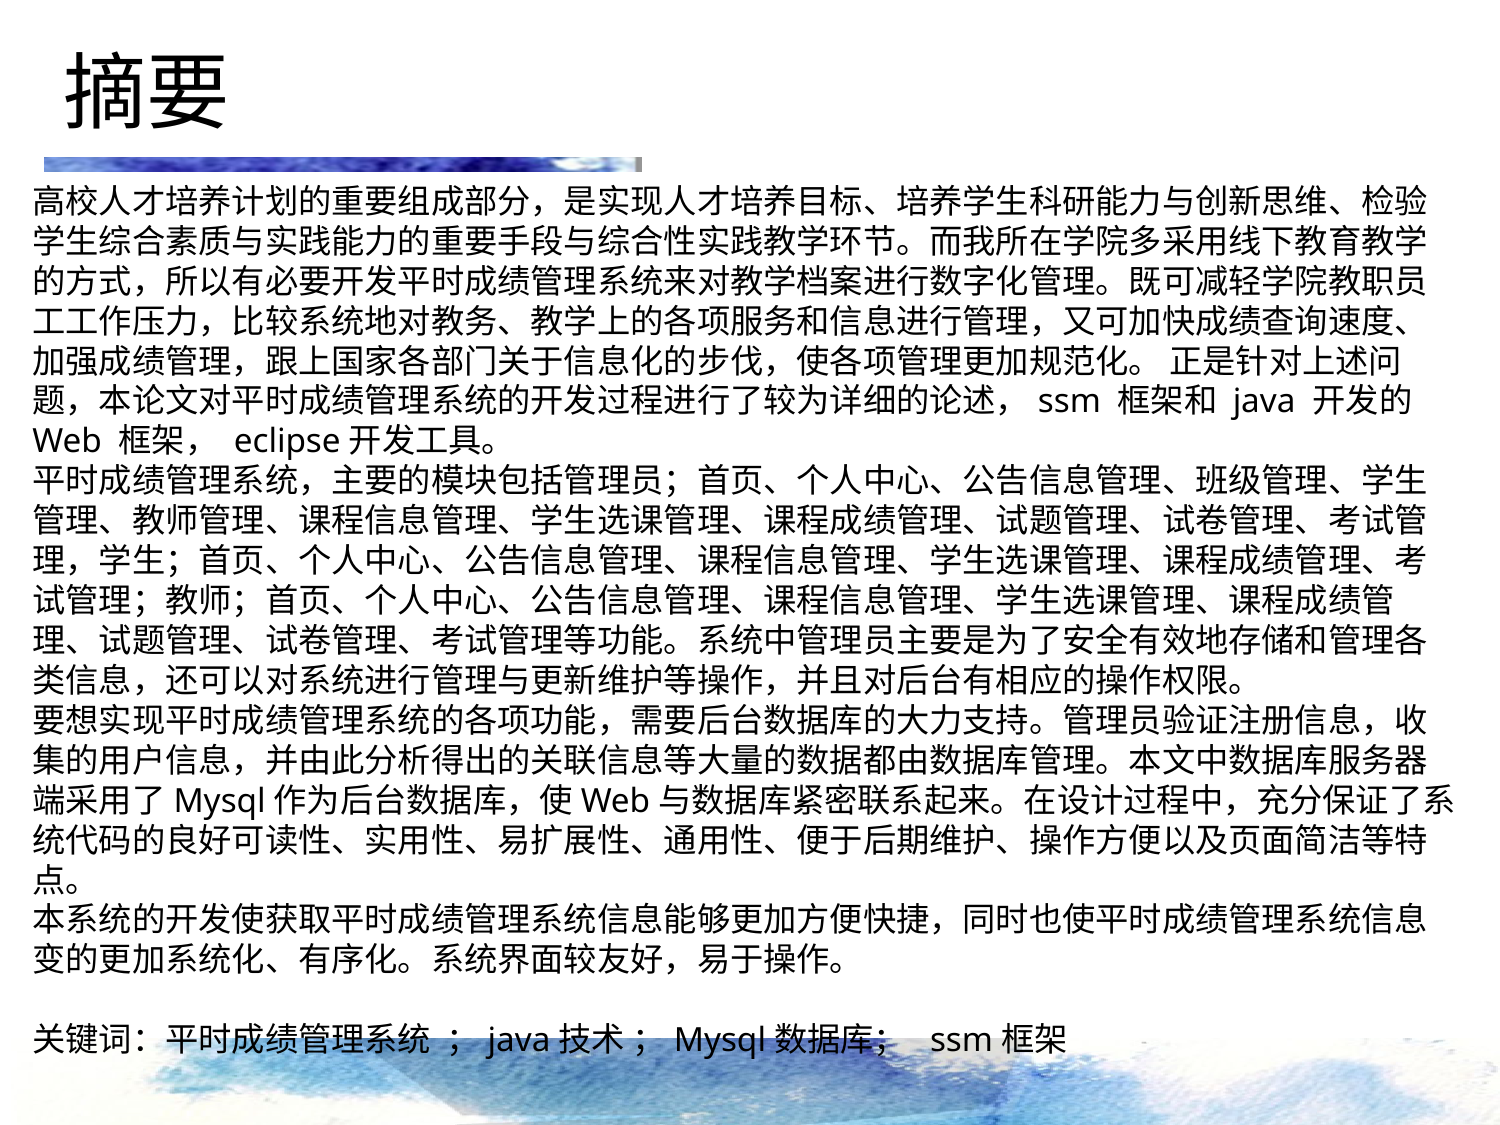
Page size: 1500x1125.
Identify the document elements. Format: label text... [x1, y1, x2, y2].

text_box 高校人才培养计划的重要组成部分，是实现人才培养目标、培养学生科研能力与创新思维、检验学生综合素质与实践能力的重要手段与综合性实践教学环节。而我所在学院多采用线下教育教学的方式，所以有必要开发平时成绩管理系统来对教学档案进行数字化管理。既可减轻学院教职员工工作压力，比较系统地对教务、教学上的各项服务和信息进行管理，又可加快成绩查询速度、加强成绩管理，跟上国家各部门关于信息化的步伐，使各项管理更加规范化。 正是针对上述问题，本论文对平时成绩管理系统的开发过程进行了较为详细的论述，ssm 框架和 java 开发的 Web 框架， eclipse开发工具。 平时成绩管理系统，主要的模块包括管理员；首页、个人中心、公告信息管理、班级管理、学生管理、教师管理、课程信息管理、学生选课管理、课程成绩管理、试题管理、试卷管理、考试管理，学生；首页、个人中心、公告信息管理、课程信息管理、学生选课管理、课程成绩管理、考试管理；教师；首页、个人中心、公告信息管理、课程信息管理、学生选课管理、课程成绩管理、试题管理、试卷管理、考试管理等功能。系统中管理员主要是为了安全有效地存储和管理各类信息，还可以对系统进行管理与更新维护等操作，并且对后台有相应的操作权限。 要想实现平时成绩管理系统的各项功能，需要后台数据库的大力支持。管理员验证注册信息，收集的用户信息，并由此分析得出的关联信息等大量的数据都由数据库管理。本文中数据库服务器端采用了Mysql作为后台数据库，使Web与数据库紧密联系起来。在设计过程中，充分保证了系统代码的良好可读性、实用性、易扩展性、通用性、便于后期维护、操作方便以及页面简洁等特点。 本系统的开发使获取平时成绩管理系统信息能够更加方便快捷，同时也使平时成绩管理系统信息变的更加系统化、有序化。系统界面较友好，易于操作。 关键词：平时成绩管理系统 ；java技术 ；Mysql数据库； ssm框架 [17, 172, 1475, 1066]
picture [44, 157, 642, 172]
text_box 摘要 [49, 32, 862, 147]
picture [11, 1038, 1500, 1125]
